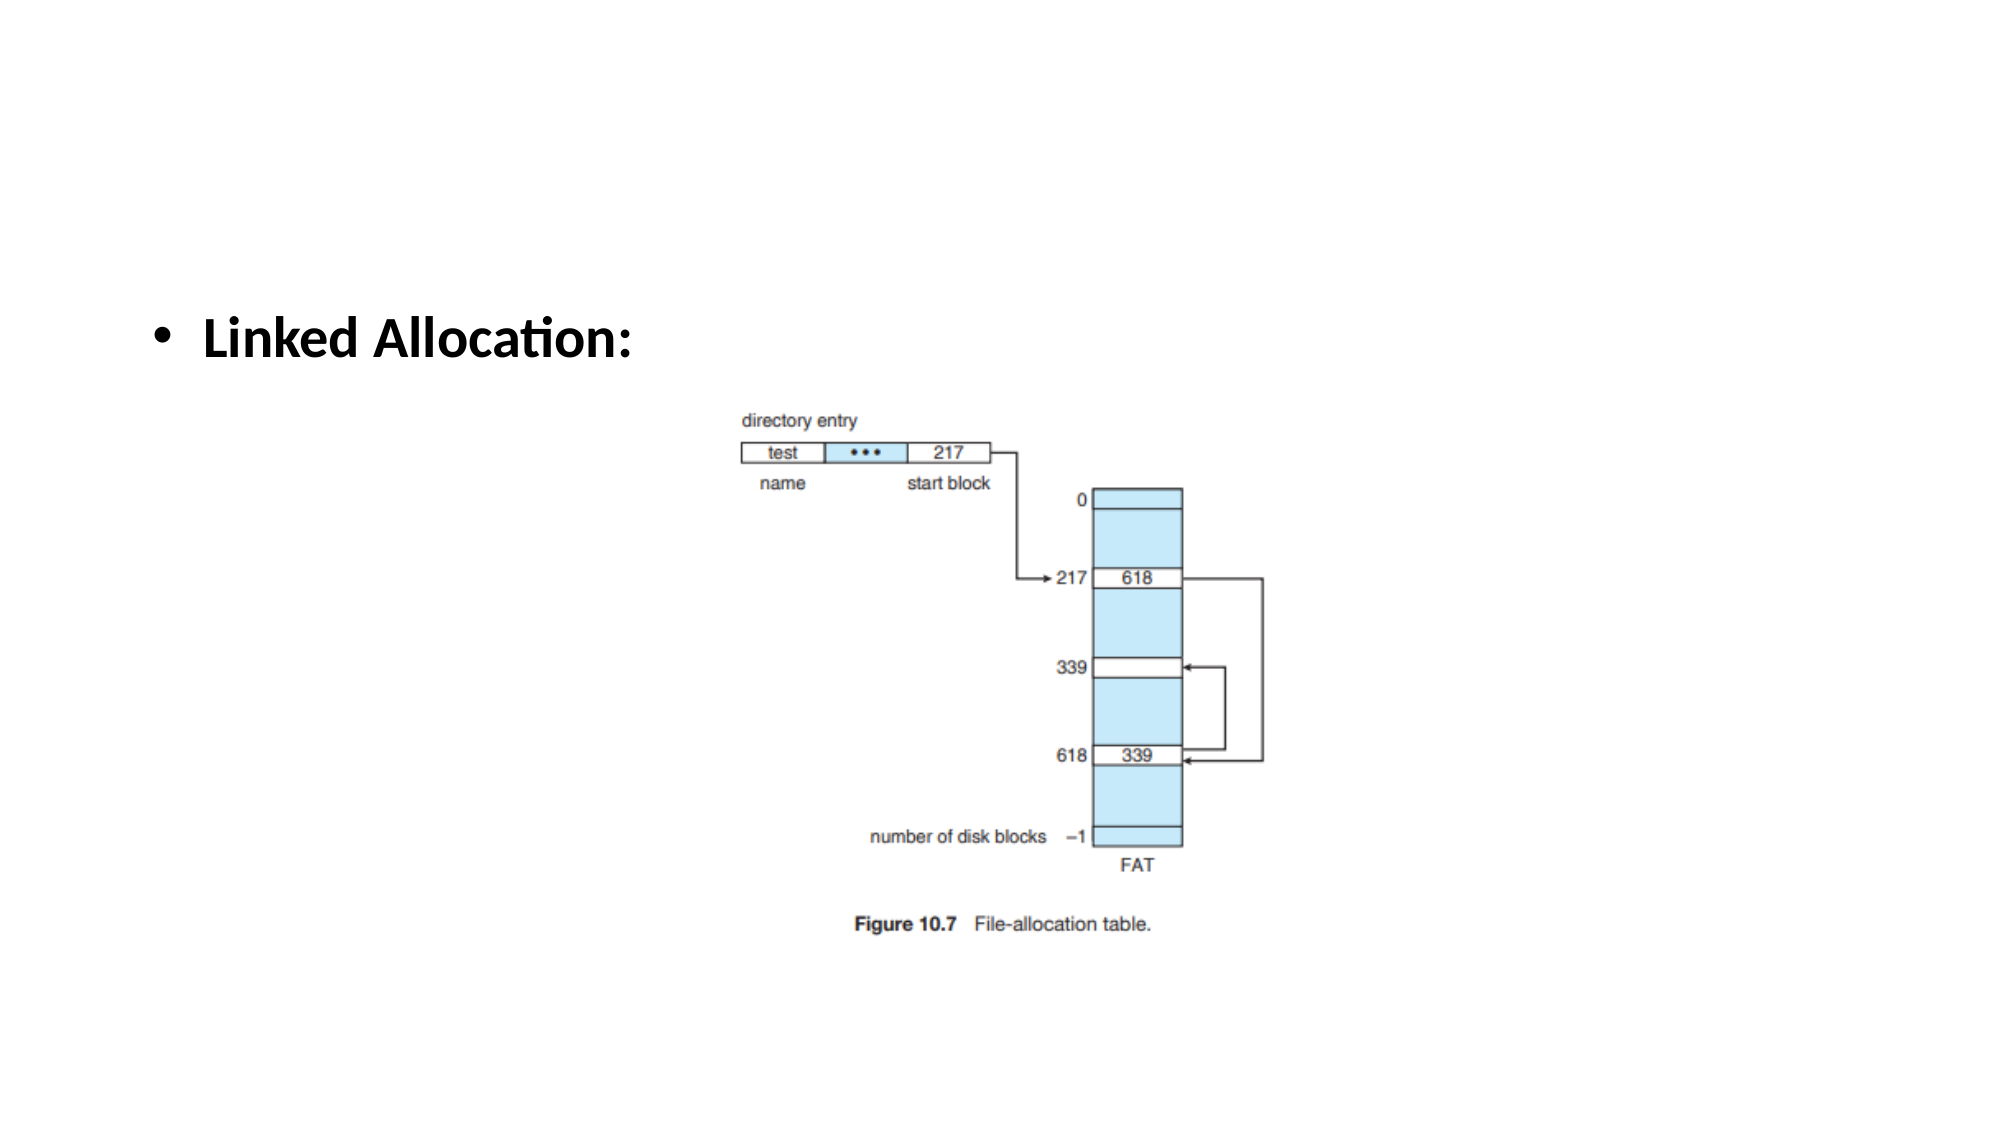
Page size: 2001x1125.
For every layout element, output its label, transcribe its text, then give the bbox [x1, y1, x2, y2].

picture [575, 378, 1340, 1014]
list Linked Allocation: [137, 299, 1863, 1014]
